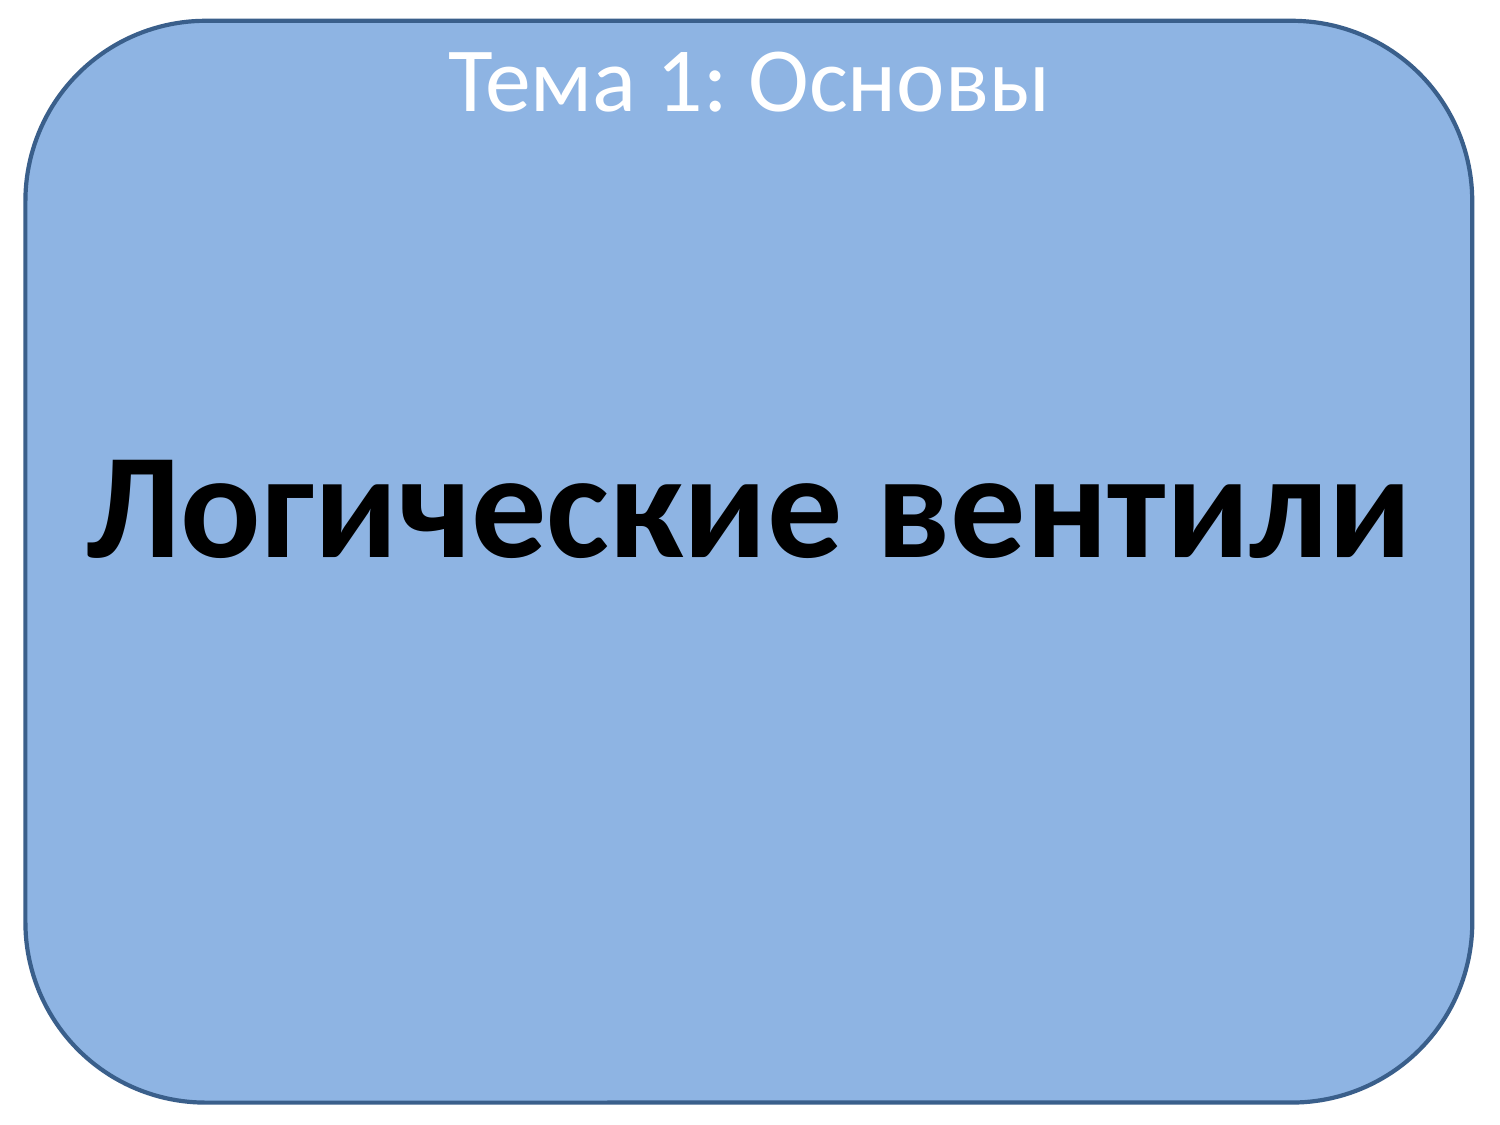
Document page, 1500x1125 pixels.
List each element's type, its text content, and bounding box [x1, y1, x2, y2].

text_box Логические вентили [0, 399, 1500, 663]
text_box Тема 1: Основы [0, 12, 1500, 138]
